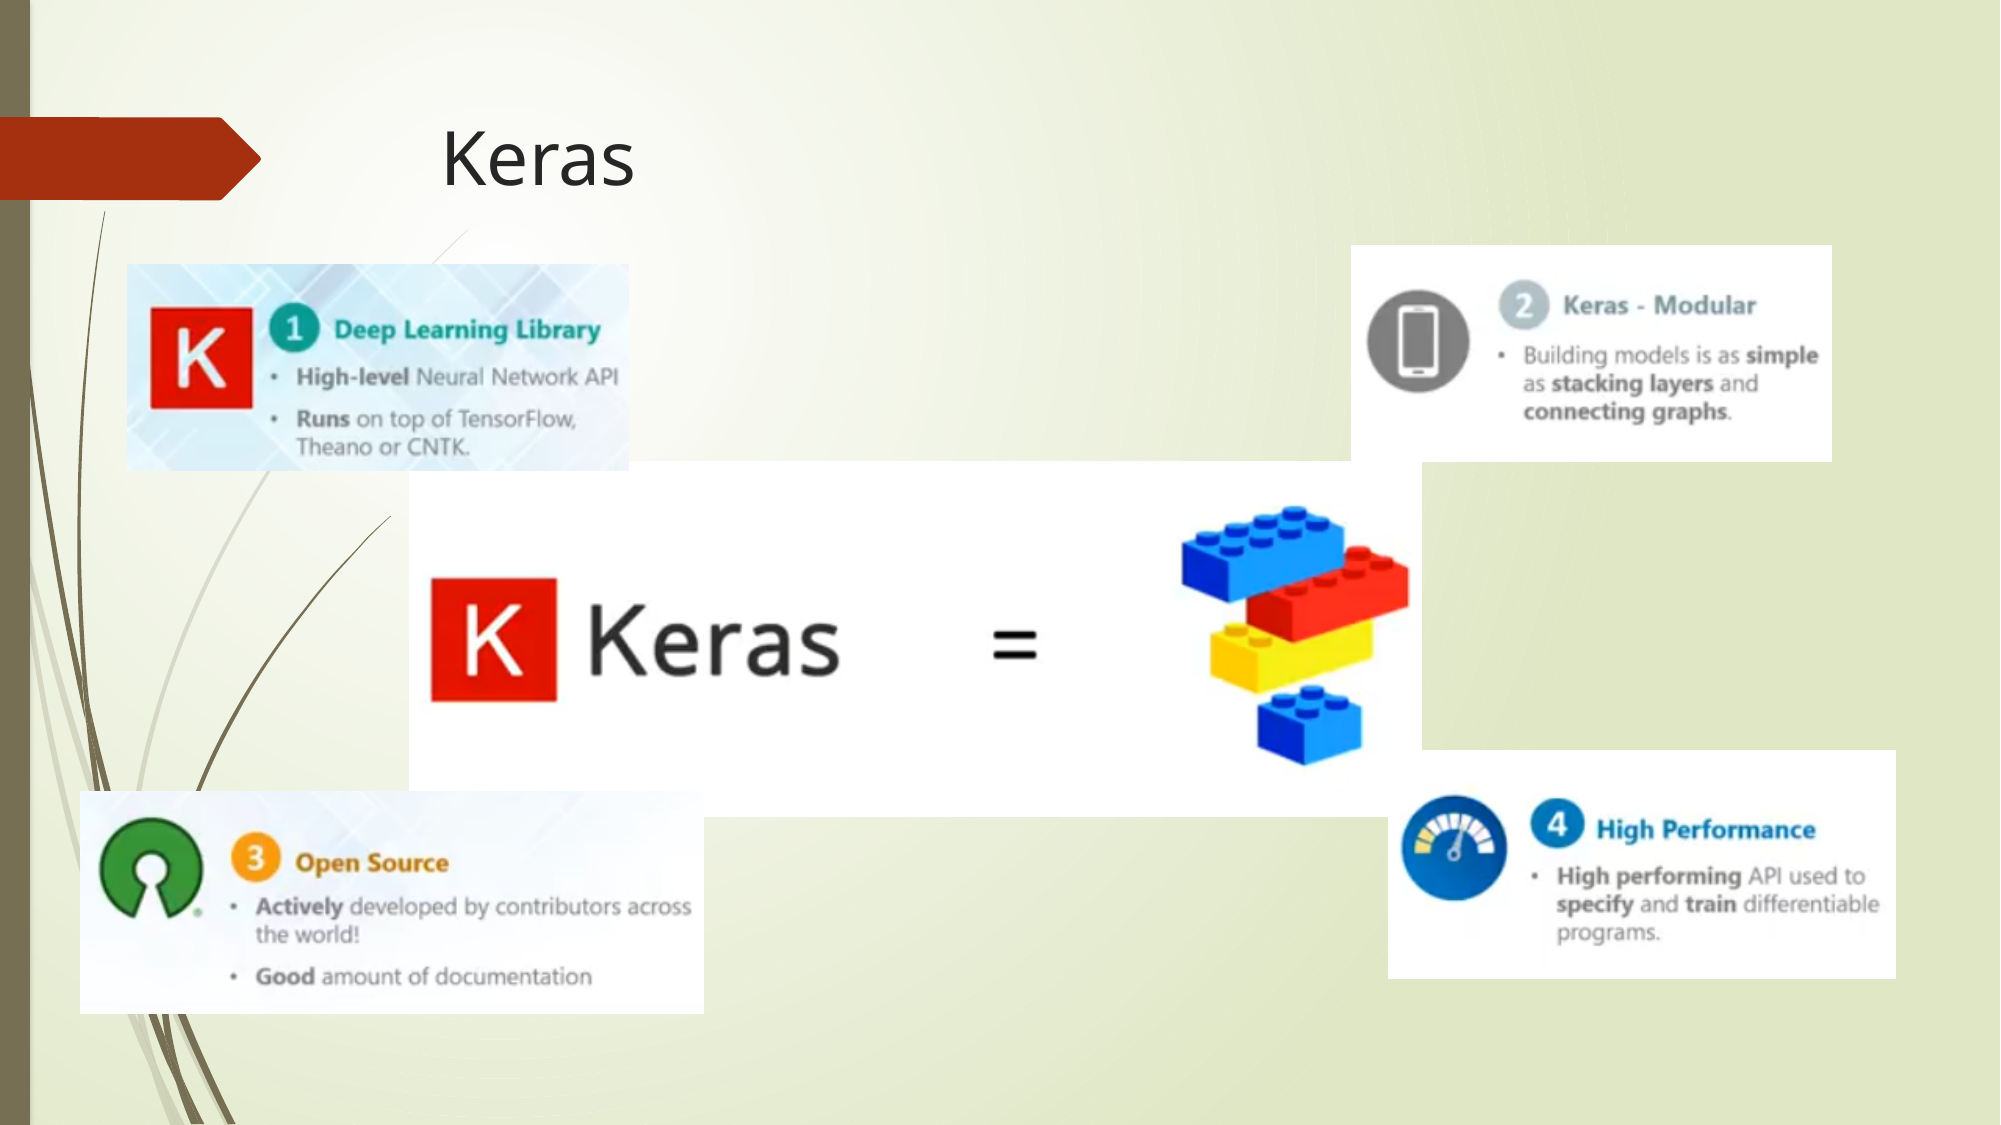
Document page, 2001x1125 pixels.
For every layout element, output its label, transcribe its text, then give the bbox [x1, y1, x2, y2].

title Keras [425, 102, 1888, 313]
picture [79, 245, 1897, 1014]
